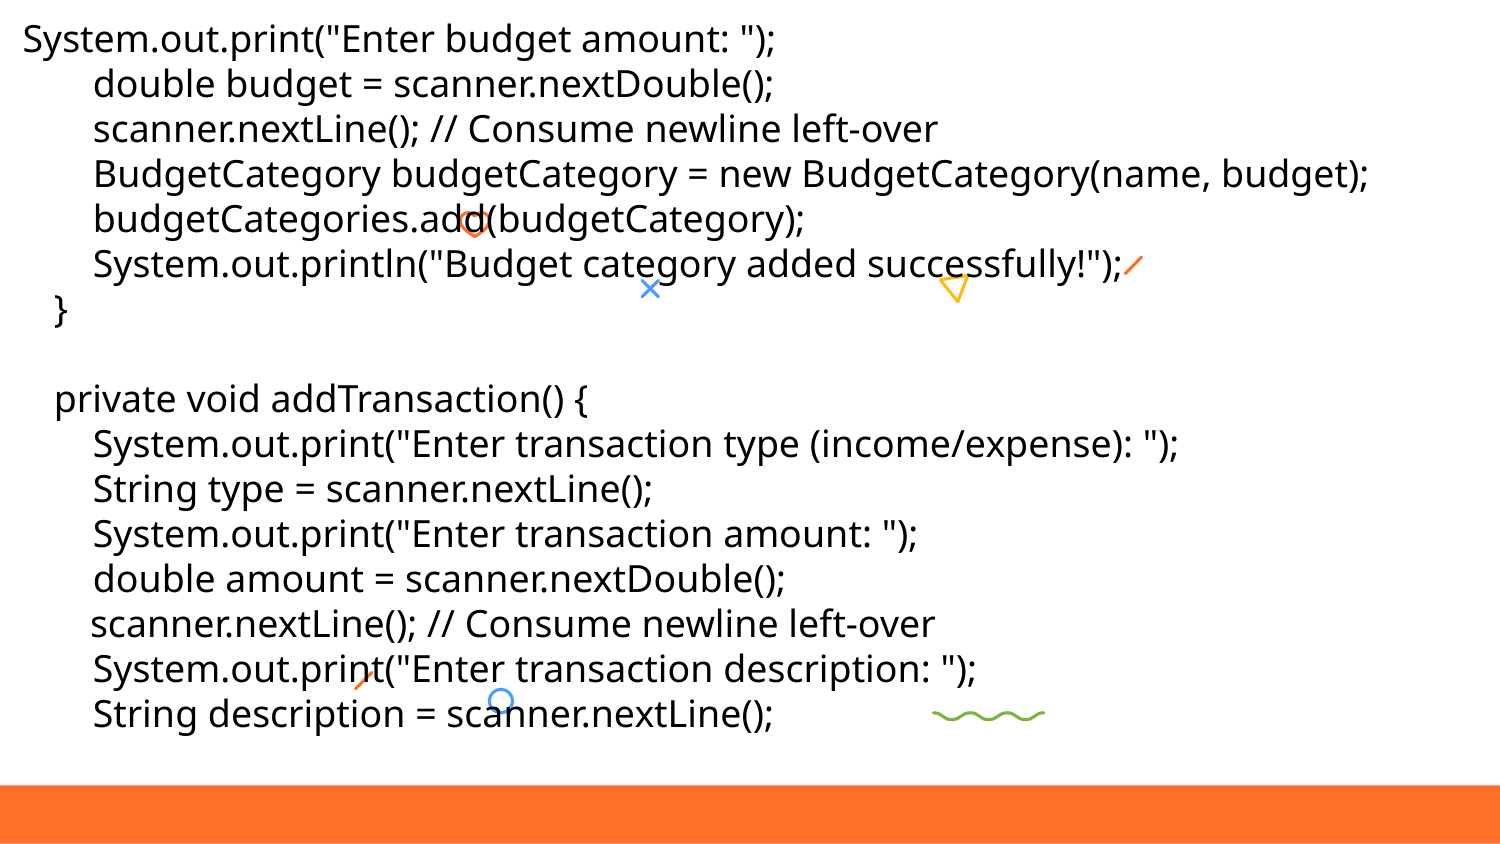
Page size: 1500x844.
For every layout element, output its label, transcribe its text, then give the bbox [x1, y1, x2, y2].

text_box System.out.print("Enter budget amount: "); double budget = scanner.nextDouble(); scanner.nextLine(); // Consume newline left-over BudgetCategory budgetCategory = new BudgetCategory(name, budget); budgetCategories.add(budgetCategory); System.out.println("Budget category added successfully!"); } private void addTransaction() { System.out.print("Enter transaction type (income/expense): "); String type = scanner.nextLine(); System.out.print("Enter transaction amount: "); double amount = scanner.nextDouble(); scanner.nextLine(); // Consume newline left-over System.out.print("Enter transaction description: "); String description = scanner.nextLine(); [0, 0, 1500, 785]
